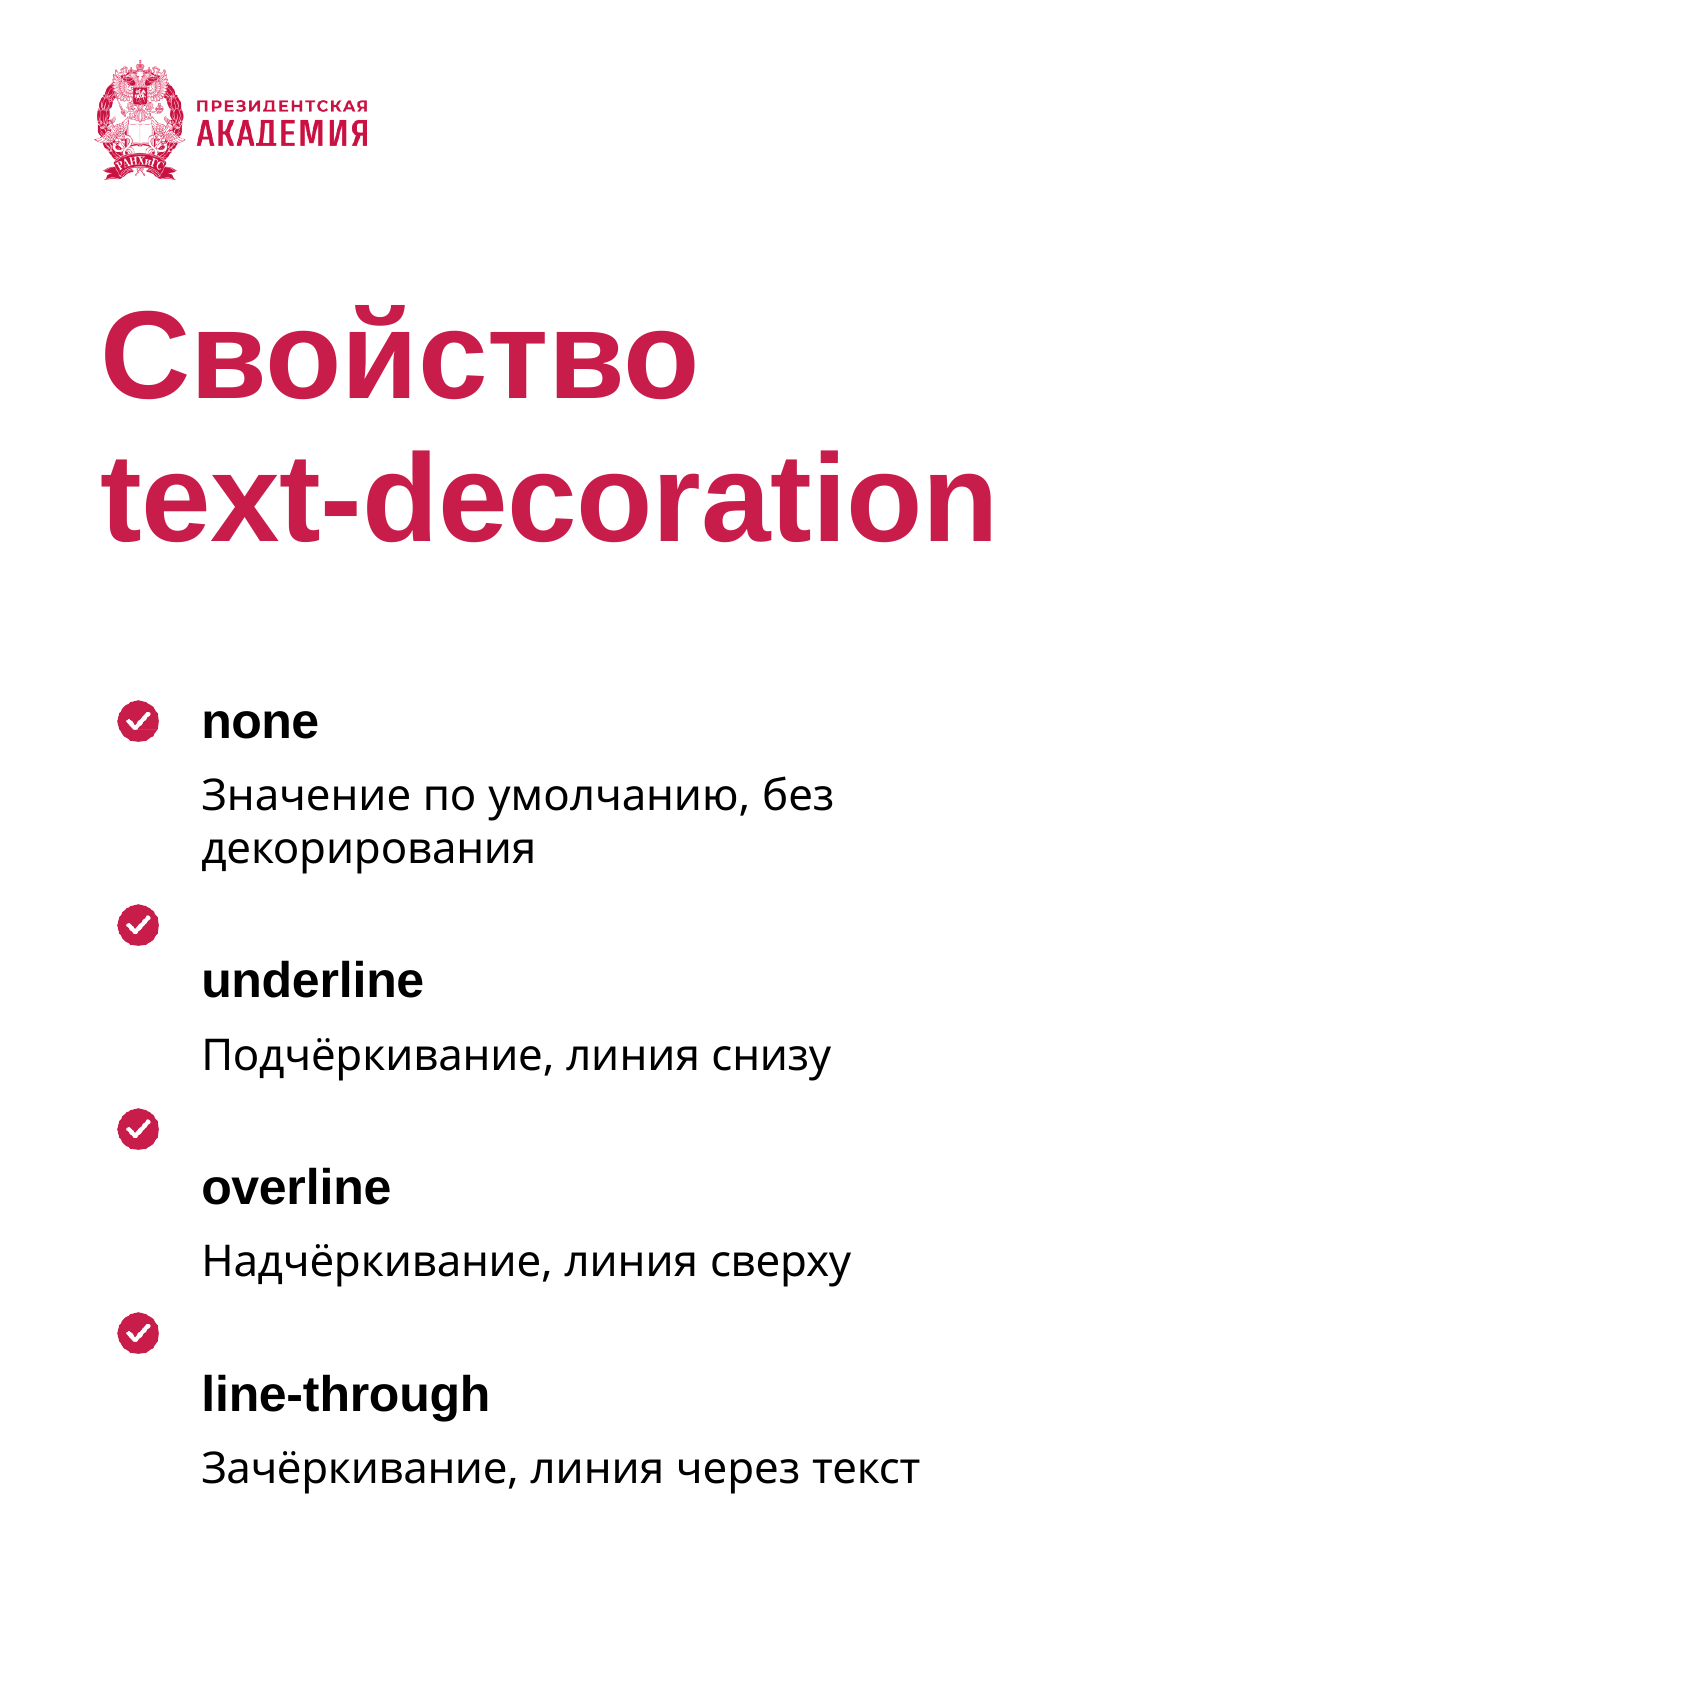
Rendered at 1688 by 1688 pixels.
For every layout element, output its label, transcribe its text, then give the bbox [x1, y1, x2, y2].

picture [117, 1312, 159, 1354]
picture [117, 904, 159, 946]
text_box none Значение по умолчанию, без декорирования underline Подчёркивание, линия снизу overline Надчёркивание, линия сверху line-through Зачёркивание, линия через текст [199, 665, 1118, 1493]
picture [93, 60, 367, 181]
title Свойство text-decoration [98, 279, 1007, 567]
picture [117, 700, 159, 742]
picture [117, 1108, 159, 1150]
